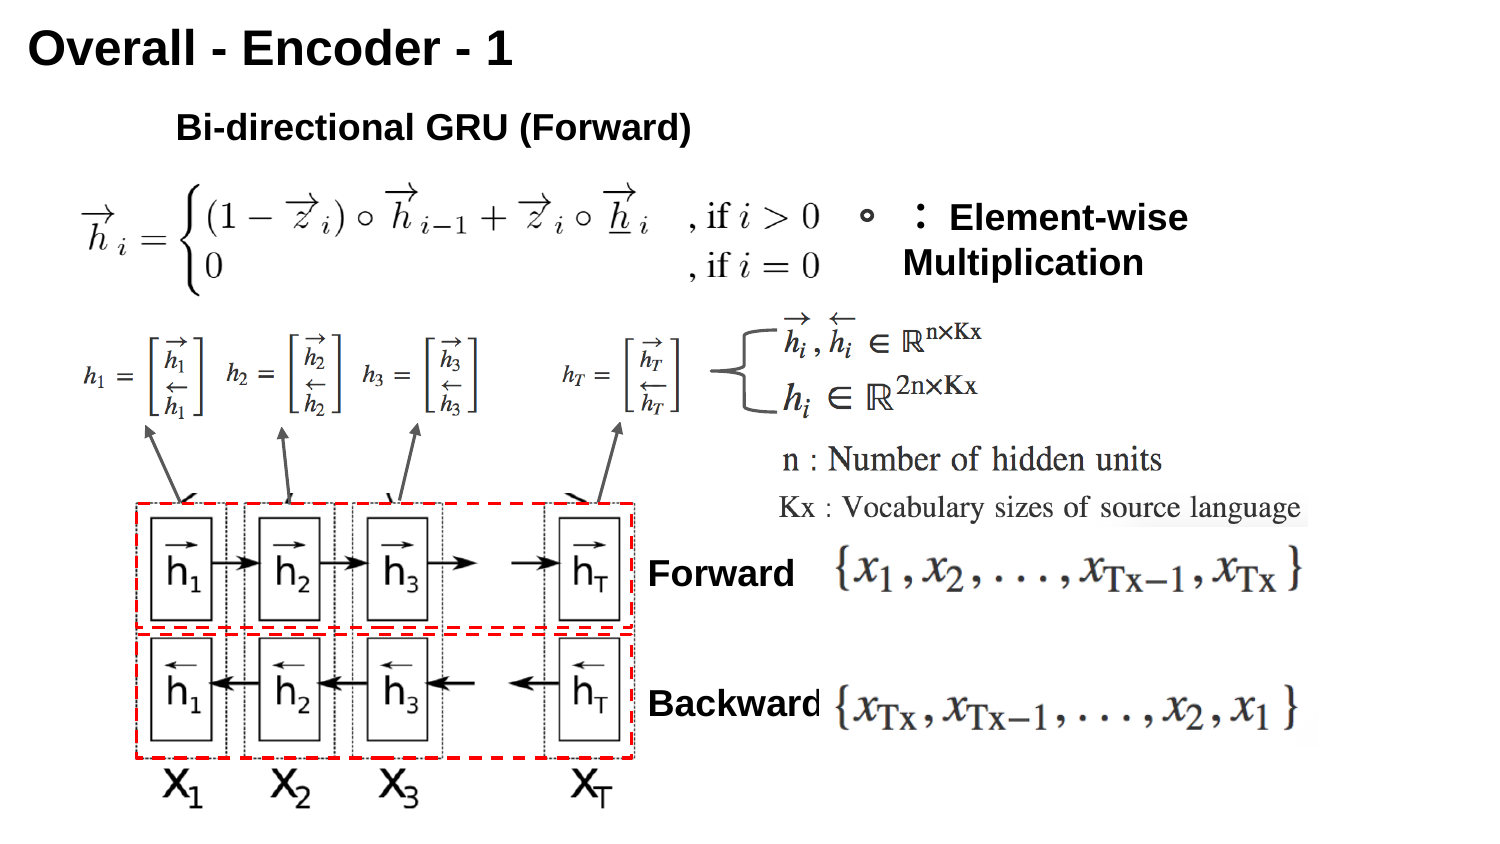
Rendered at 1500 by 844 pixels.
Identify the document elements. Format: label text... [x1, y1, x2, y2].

picture [819, 532, 1319, 608]
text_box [834, 177, 1451, 253]
picture [772, 485, 1308, 527]
text_box Overall - Encoder - 1 [12, 0, 534, 88]
picture [819, 667, 1319, 747]
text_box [67, 87, 1005, 822]
picture [772, 439, 1172, 481]
